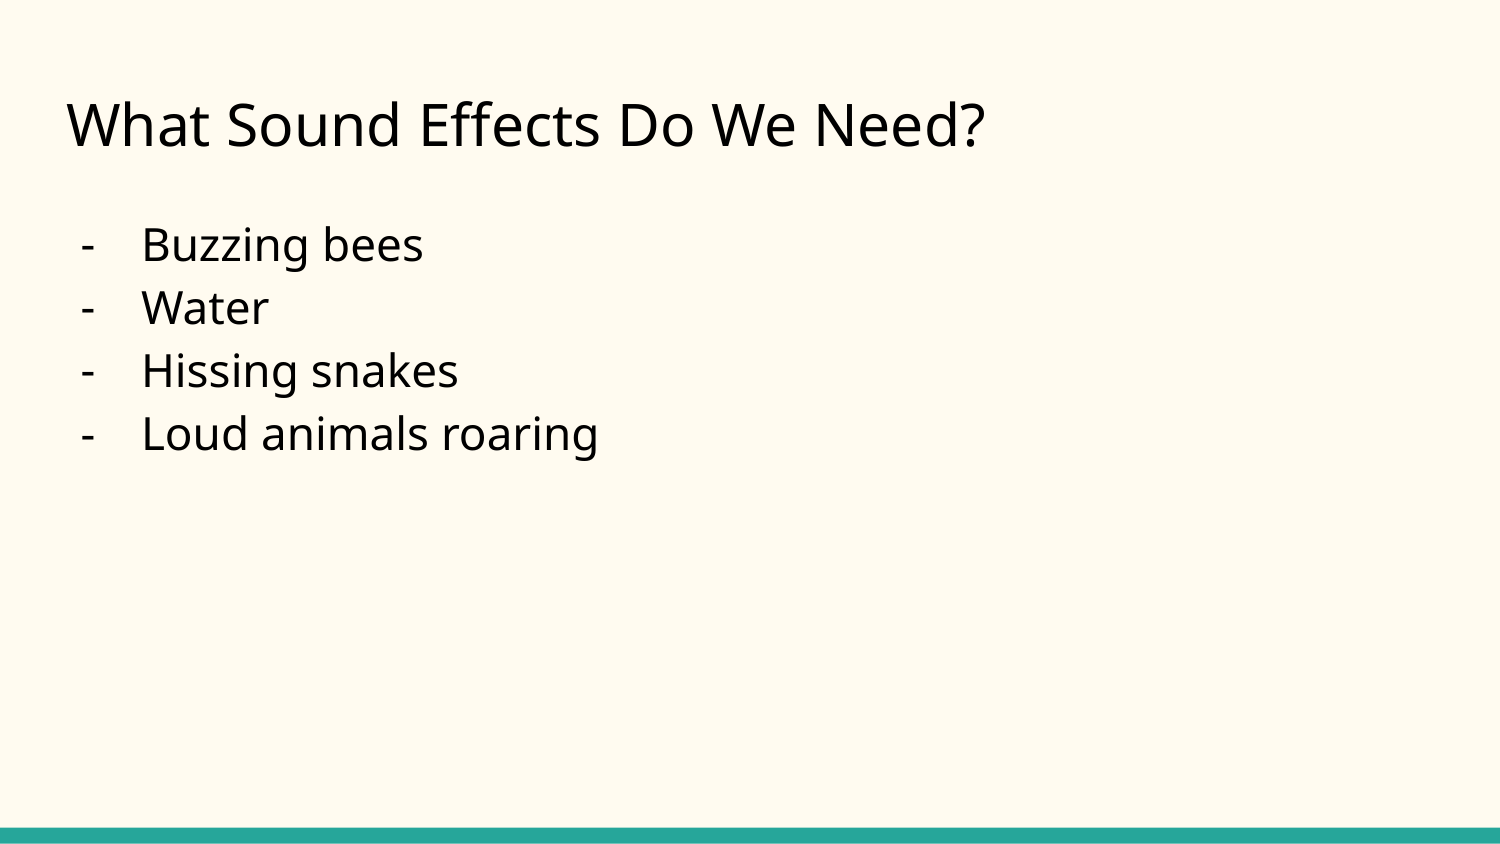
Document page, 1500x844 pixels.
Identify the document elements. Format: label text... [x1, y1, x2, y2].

list Buzzing bees Water Hissing snakes Loud animals roaring [51, 192, 1449, 750]
title What Sound Effects Do We Need? [51, 72, 1449, 174]
